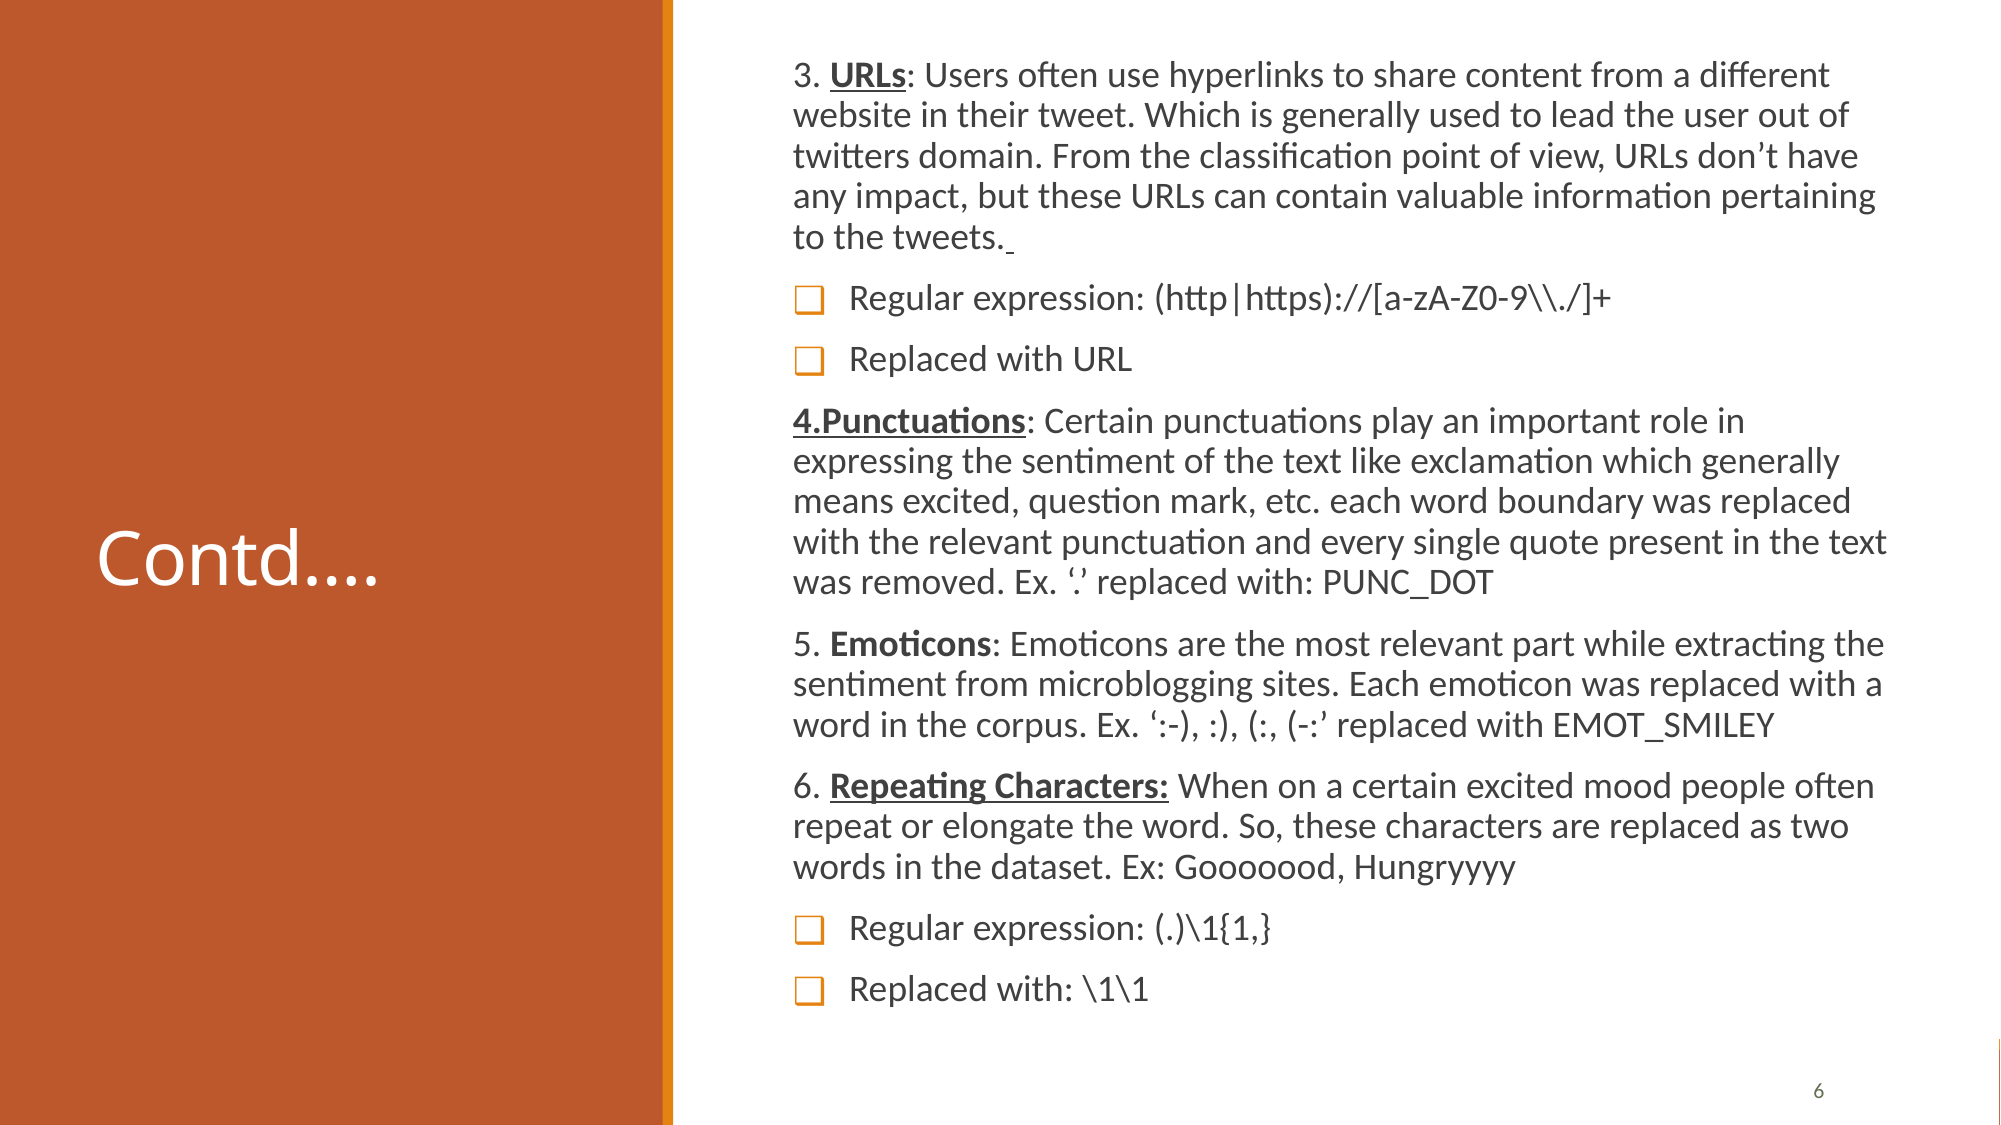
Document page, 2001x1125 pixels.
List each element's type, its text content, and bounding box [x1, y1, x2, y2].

text_box [661, 0, 674, 1125]
text_box [674, 0, 2000, 1125]
title Contd…. [80, 99, 587, 1026]
slide_number 6 [1660, 1059, 1840, 1120]
list 3. URLs: Users often use hyperlinks to share content from a different website in their tweet. Which is generally used to lead the user out of twitters domain. From the classification point of view, URLs don’t have any impact, but these URLs can contain valuable information pertaining to the tweets. Regular expression: (http|https)://[a-zA-Z0-9\\./]+ Replaced with URL 4.Punctuations: Certain punctuations play an important role in expressing the sentiment of the text like exclamation which generally means excited, question mark, etc. each word boundary was replaced with the relevant punctuation and every single quote present in the text was removed. Ex. ‘.’ replaced with: PUNC_DOT 5. Emoticons: Emoticons are the most relevant part while extracting the sentiment from microblogging sites. Each emoticon was replaced with a word in the corpus. Ex. ‘:-), :), (:, (-:’ replaced with EMOT_SMILEY 6. Repeating Characters: When on a certain excited mood people often repeat or elongate the word. So, these characters are replaced as two words in the dataset. Ex: Gooooood, Hungryyyy Regular expression: (.)\1{1,} Replaced with: \1\1 [777, 5, 1920, 1060]
text_box [0, 0, 661, 1125]
